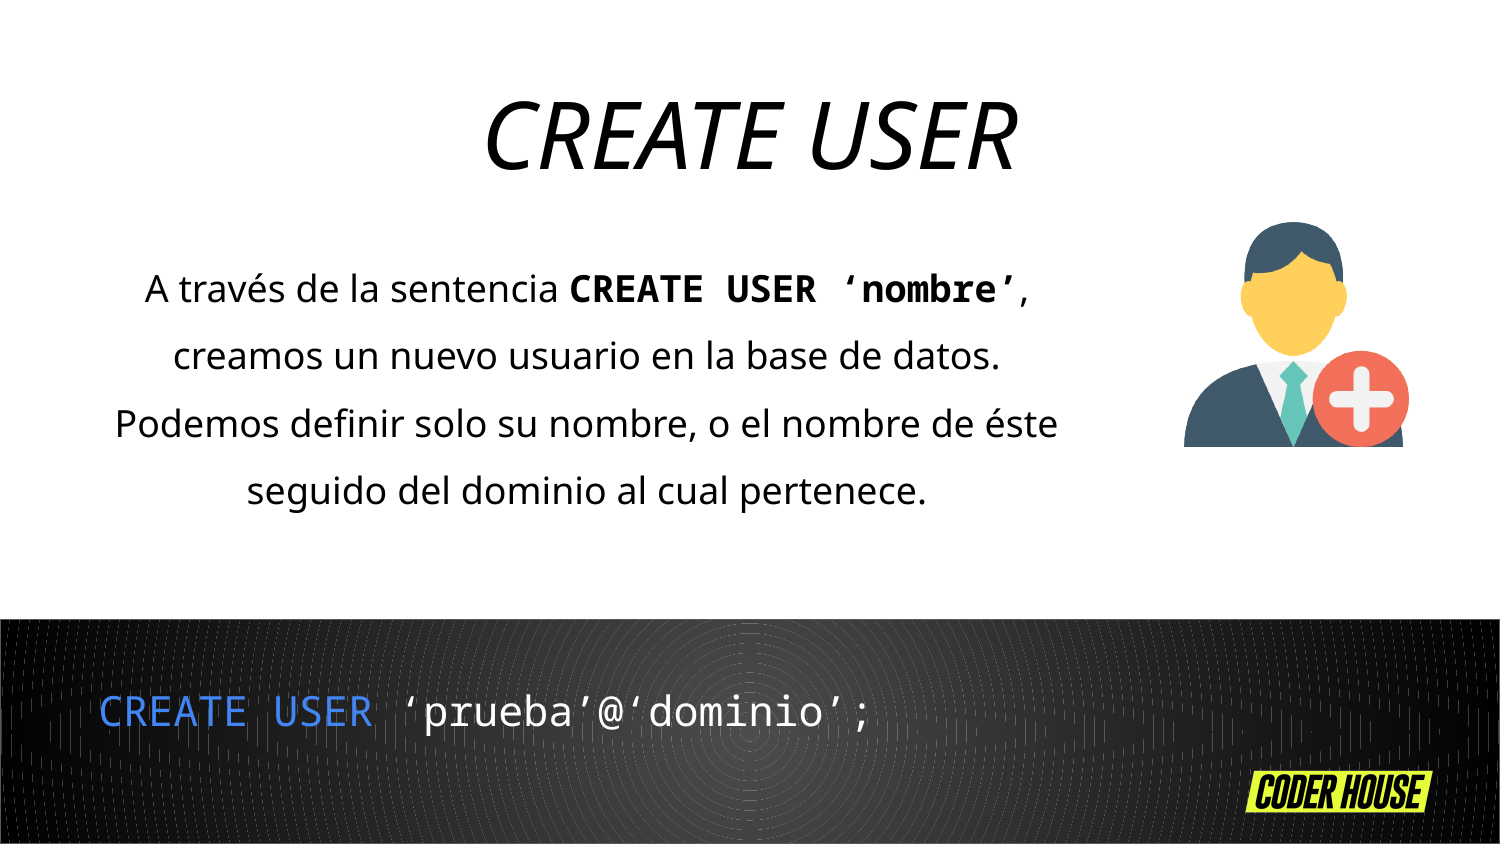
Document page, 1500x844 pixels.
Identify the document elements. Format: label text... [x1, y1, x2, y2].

picture [1241, 764, 1437, 819]
text_box CREATE USER [0, 60, 1500, 223]
text_box [0, 619, 1500, 844]
text_box CREATE USER ‘prueba’@‘dominio’; [83, 644, 1225, 750]
picture [1184, 222, 1409, 447]
text_box A través de la sentencia CREATE USER ‘nombre’, creamos un nuevo usuario en la base de datos. Podemos definir solo su nombre, o el nombre de éste seguido del dominio al cual pertenece. [72, 223, 1102, 533]
